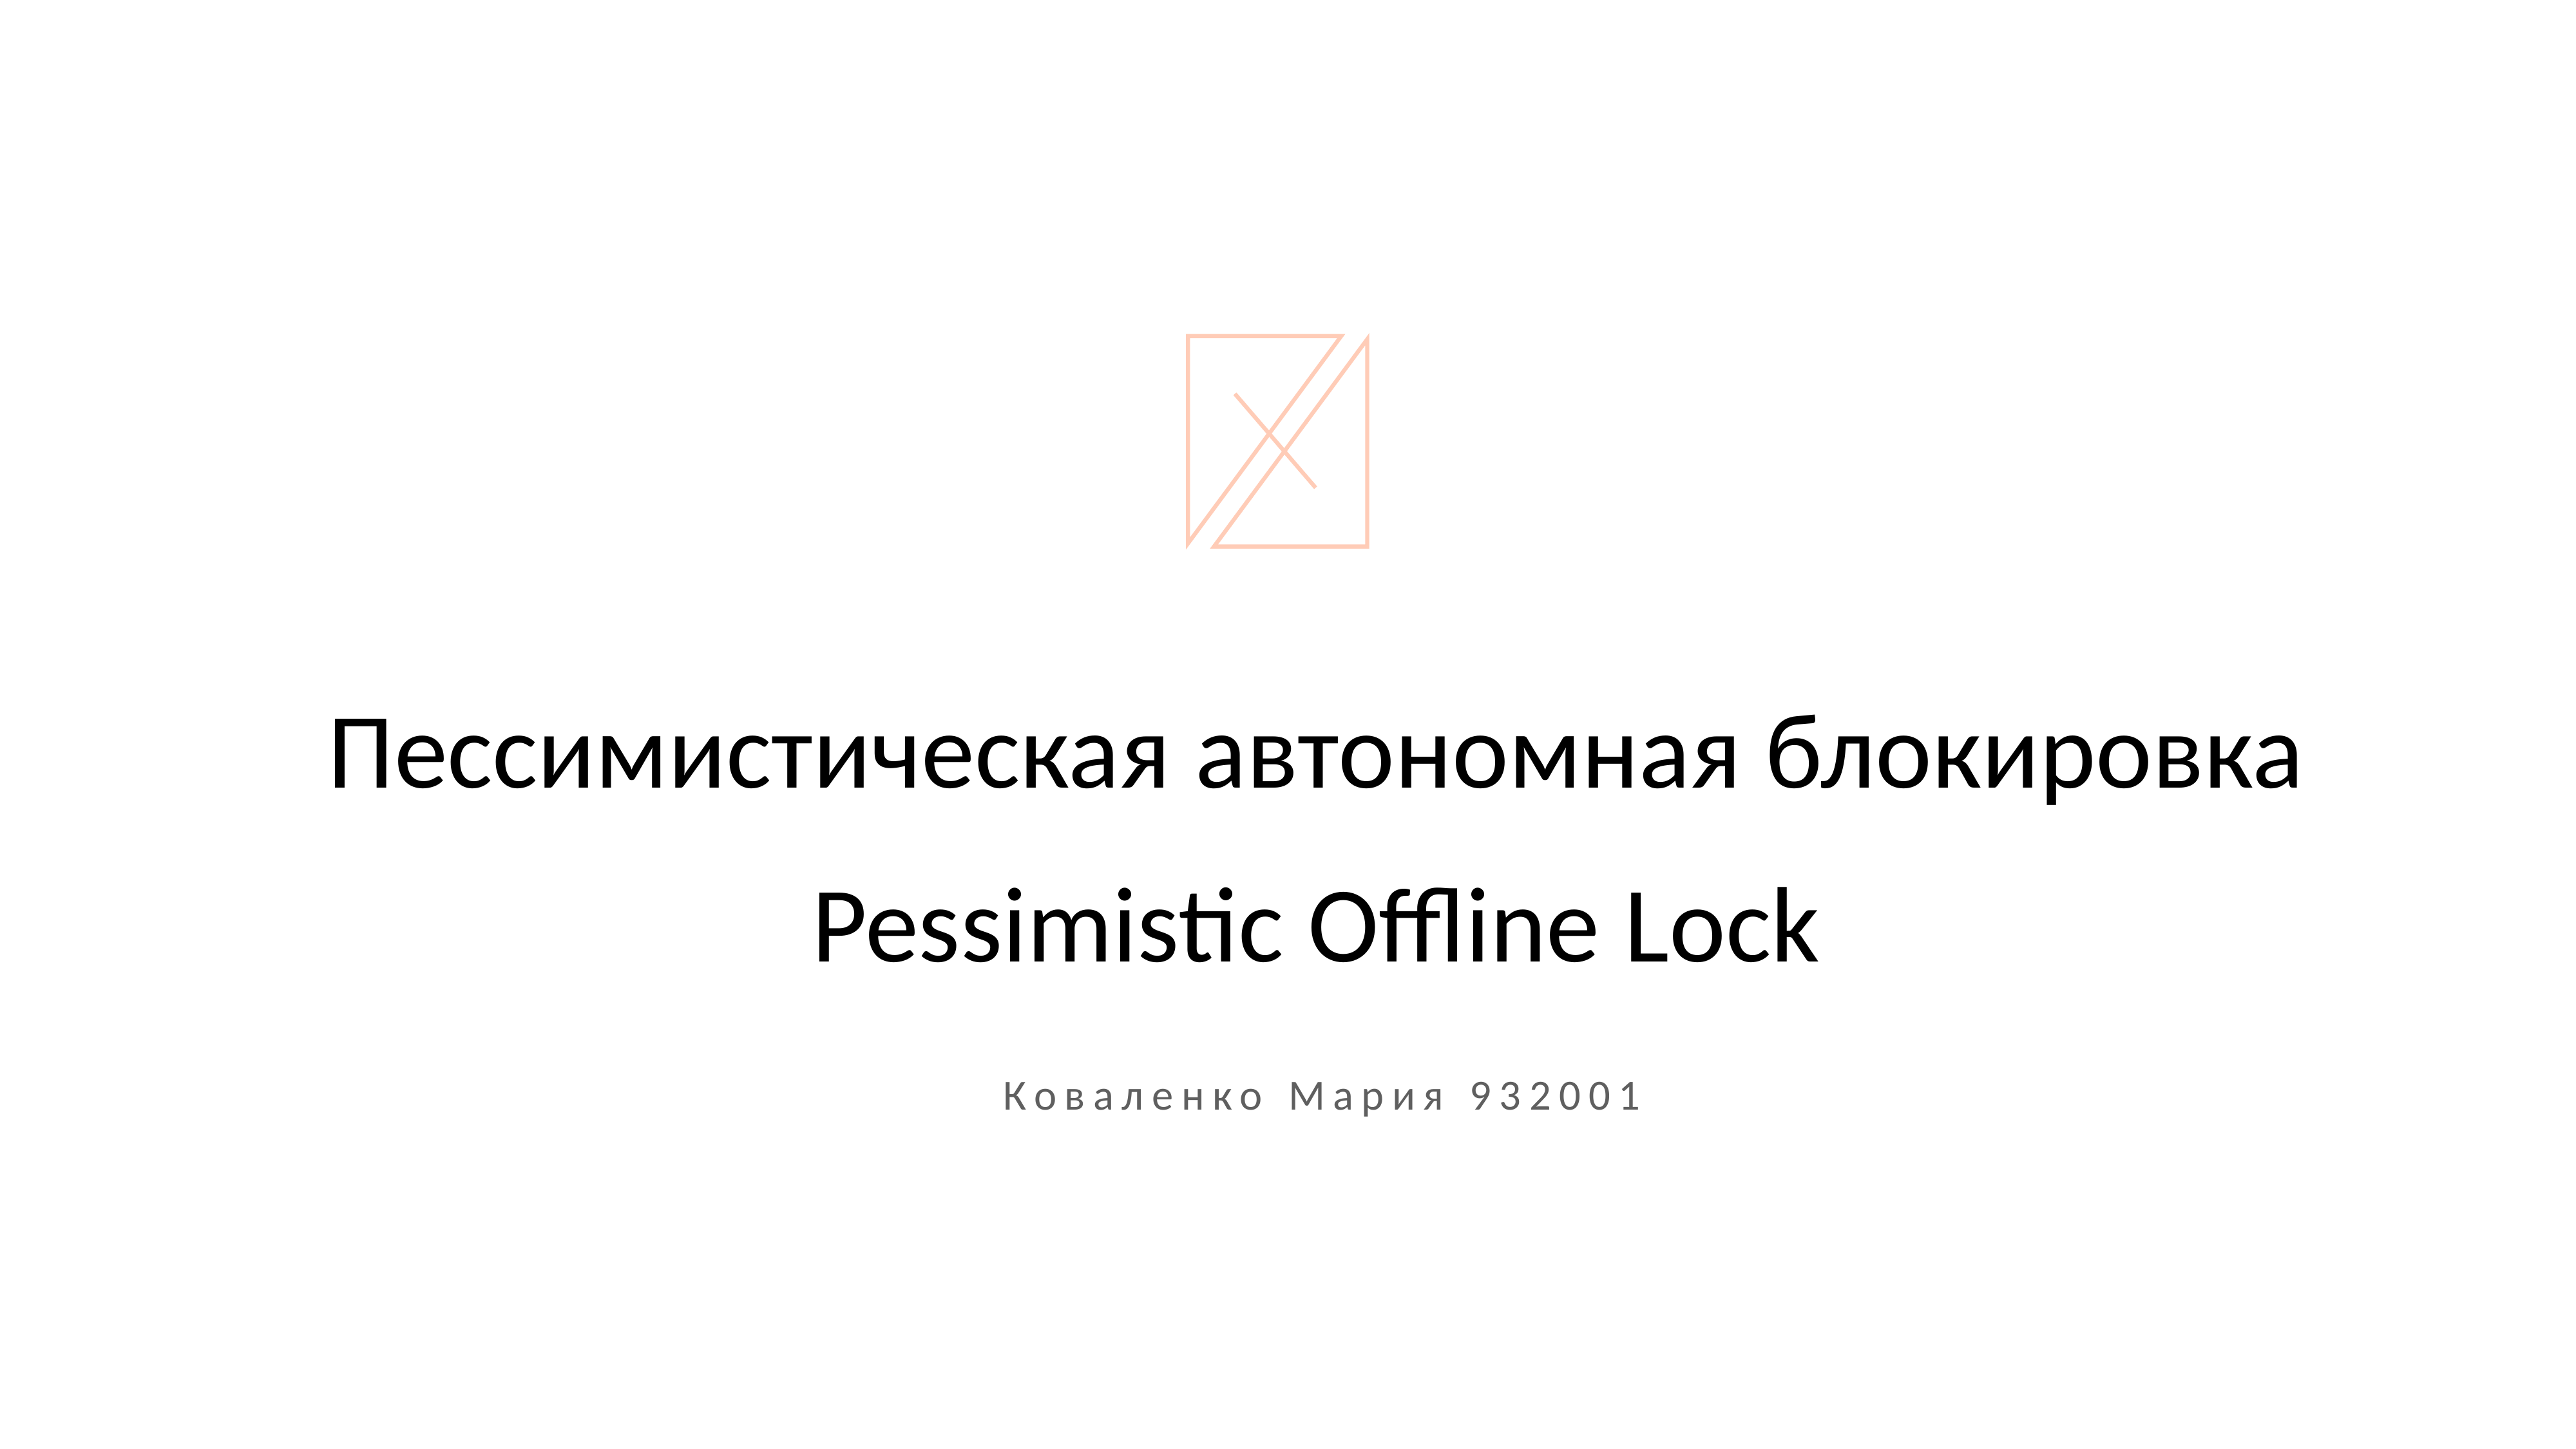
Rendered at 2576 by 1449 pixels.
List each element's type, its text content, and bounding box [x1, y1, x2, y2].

text_box [1187, 335, 1343, 545]
text_box Коваленко Мария 932001 [1003, 1019, 1641, 1119]
text_box [1212, 337, 1368, 547]
text_box Пессимистическая автономная блокировка Pessimistic Offline Lock [261, 636, 2333, 984]
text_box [1228, 400, 1322, 482]
